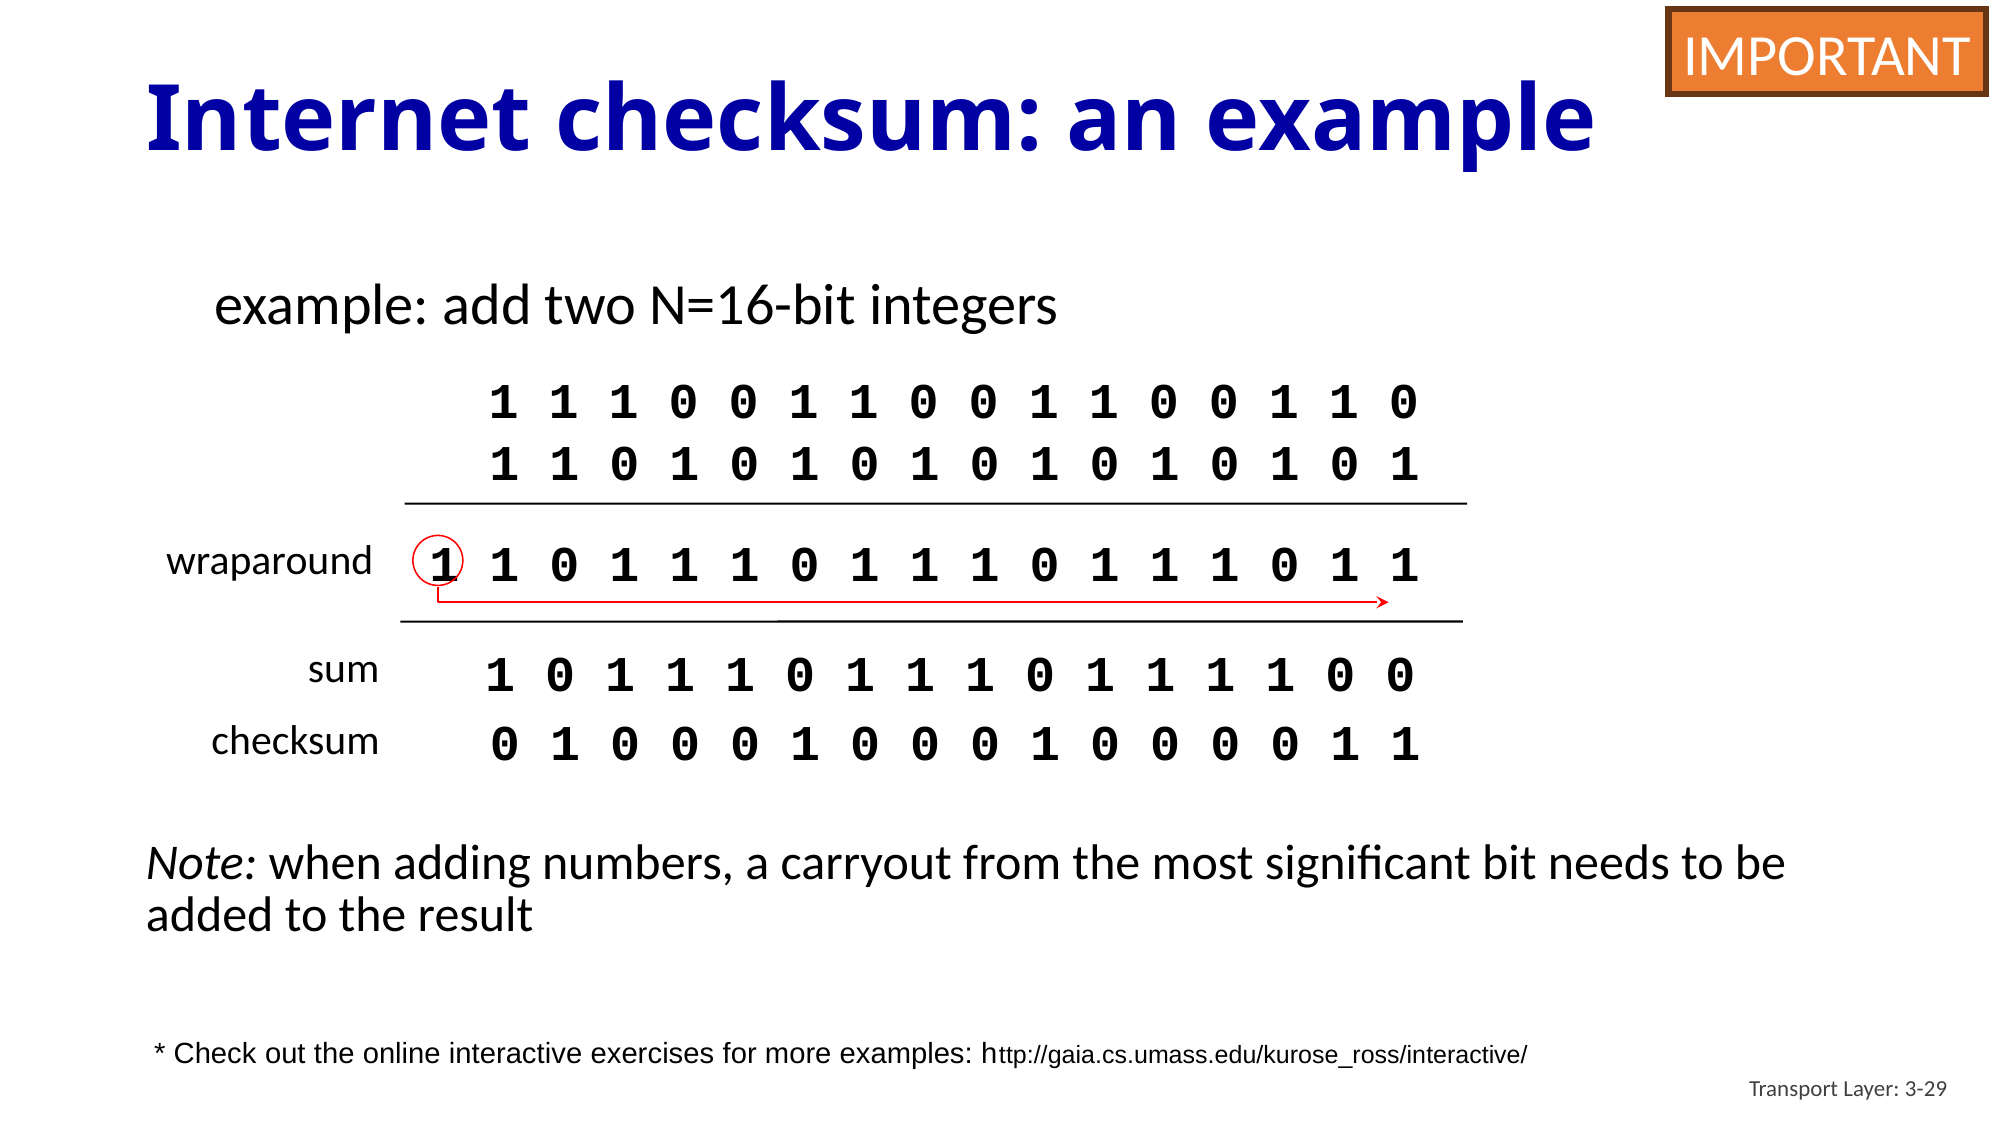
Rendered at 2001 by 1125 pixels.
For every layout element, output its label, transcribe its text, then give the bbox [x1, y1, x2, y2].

title Internet checksum: an example [131, 47, 1952, 195]
text_box 1 0 1 1 1 0 1 1 1 0 1 1 1 1 0 0 [410, 633, 1430, 709]
text_box * Check out the online interactive exercises for more examples: http://gaia.cs.umass.edu/kurose_ross/interactive/ [139, 1026, 1757, 1077]
text_box 1 1 0 1 0 1 0 1 0 1 0 1 0 1 0 1 [474, 423, 1435, 499]
text_box checksum [196, 705, 395, 771]
text_box [437, 586, 1389, 609]
text_box wraparound [151, 525, 389, 590]
text_box [412, 535, 463, 586]
text_box example: add two N=16-bit integers [199, 238, 1475, 689]
slide_number Transport Layer: 3-29 [1512, 1056, 1963, 1117]
text_box sum [293, 633, 395, 699]
text_box 1 1 0 1 1 1 0 1 1 1 0 1 1 1 0 1 1 [414, 523, 1435, 599]
text_box IMPORTANT [1668, 8, 1987, 95]
text_box 1 1 1 0 0 1 1 0 0 1 1 0 0 1 1 0 [473, 361, 1434, 437]
text_box Note: when adding numbers, a carryout from the most significant bit needs to be added to the result [130, 831, 1832, 1009]
text_box 0 1 0 0 0 1 0 0 0 1 0 0 0 0 1 1 [415, 703, 1435, 779]
